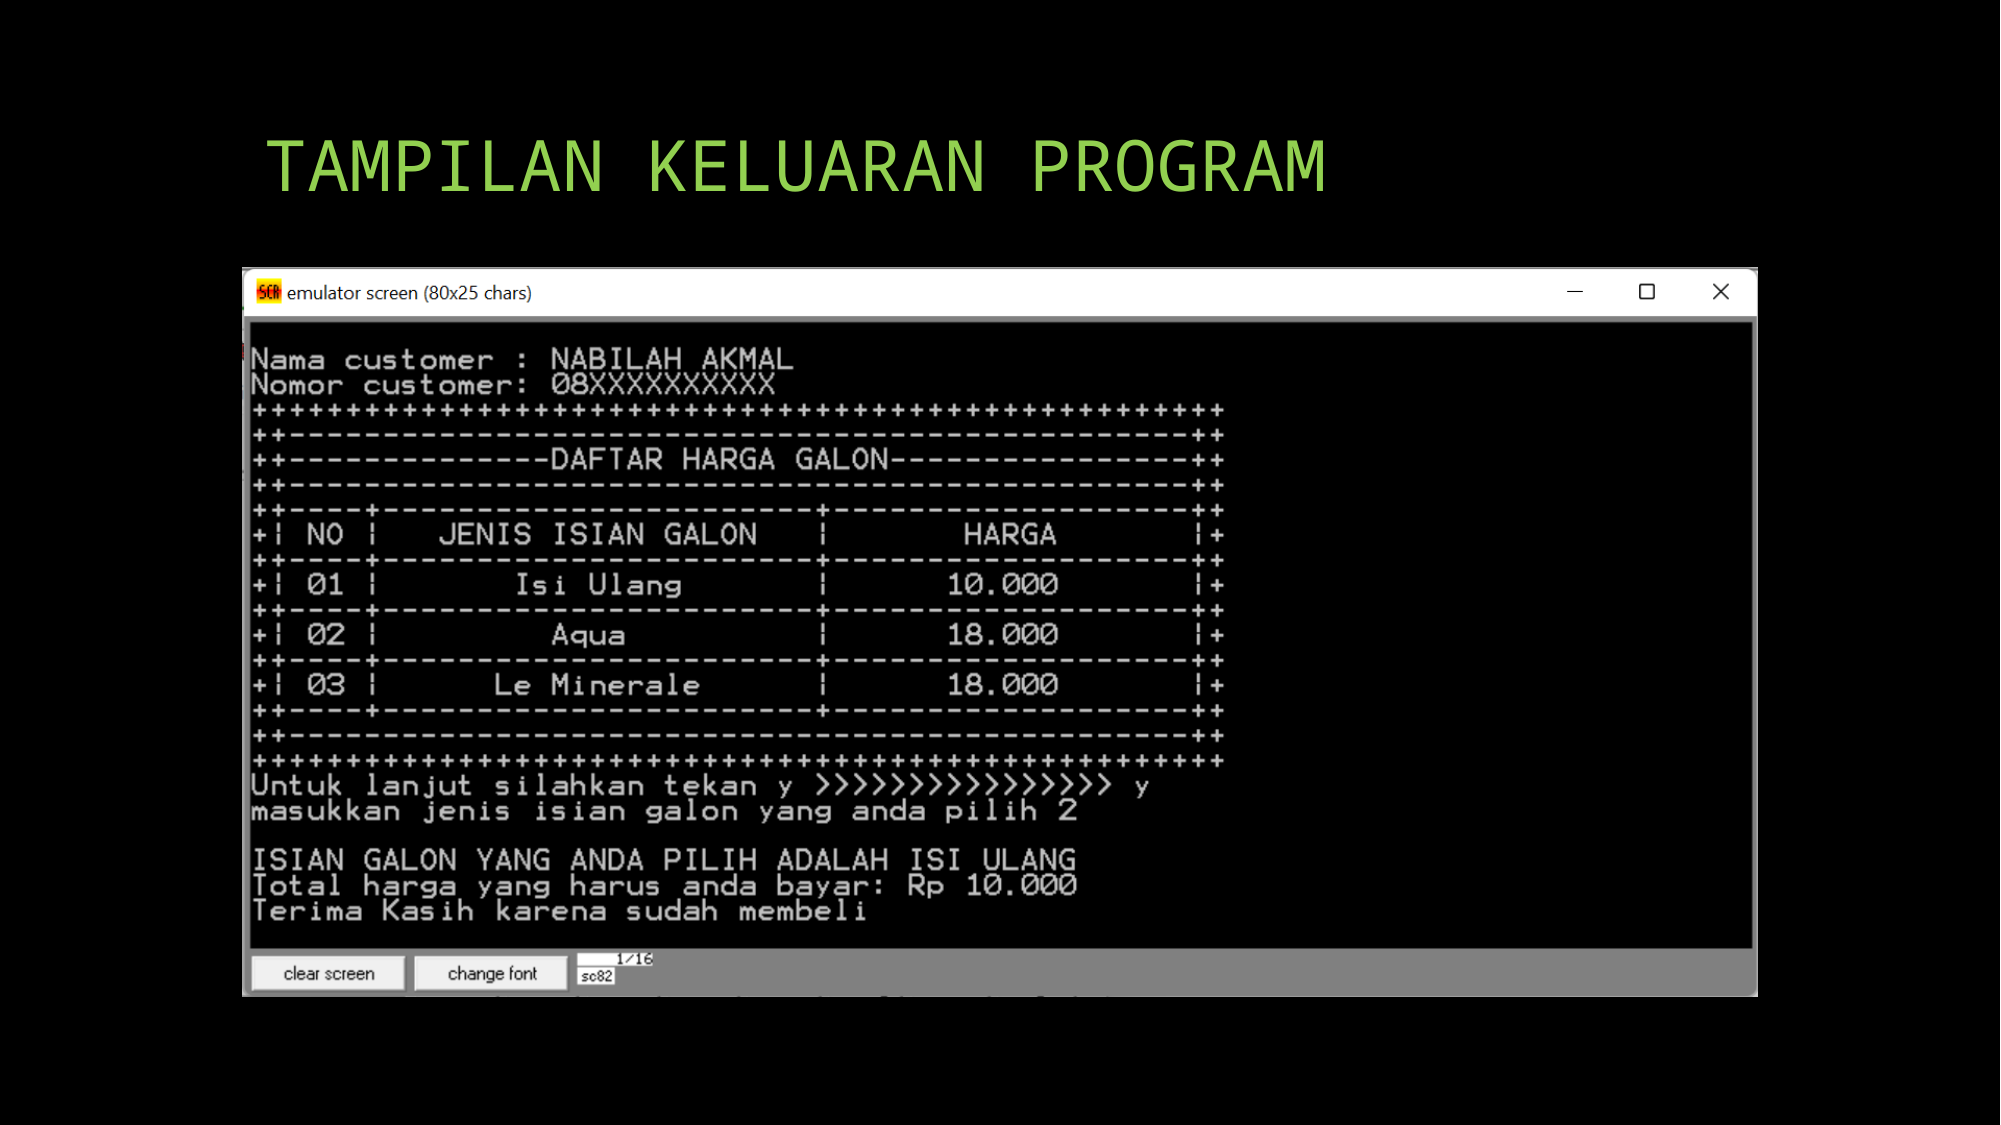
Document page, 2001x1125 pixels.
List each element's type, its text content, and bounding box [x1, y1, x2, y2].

title TAMPILAN KELUARAN PROGRAM [249, 93, 1750, 215]
picture [242, 267, 1758, 997]
